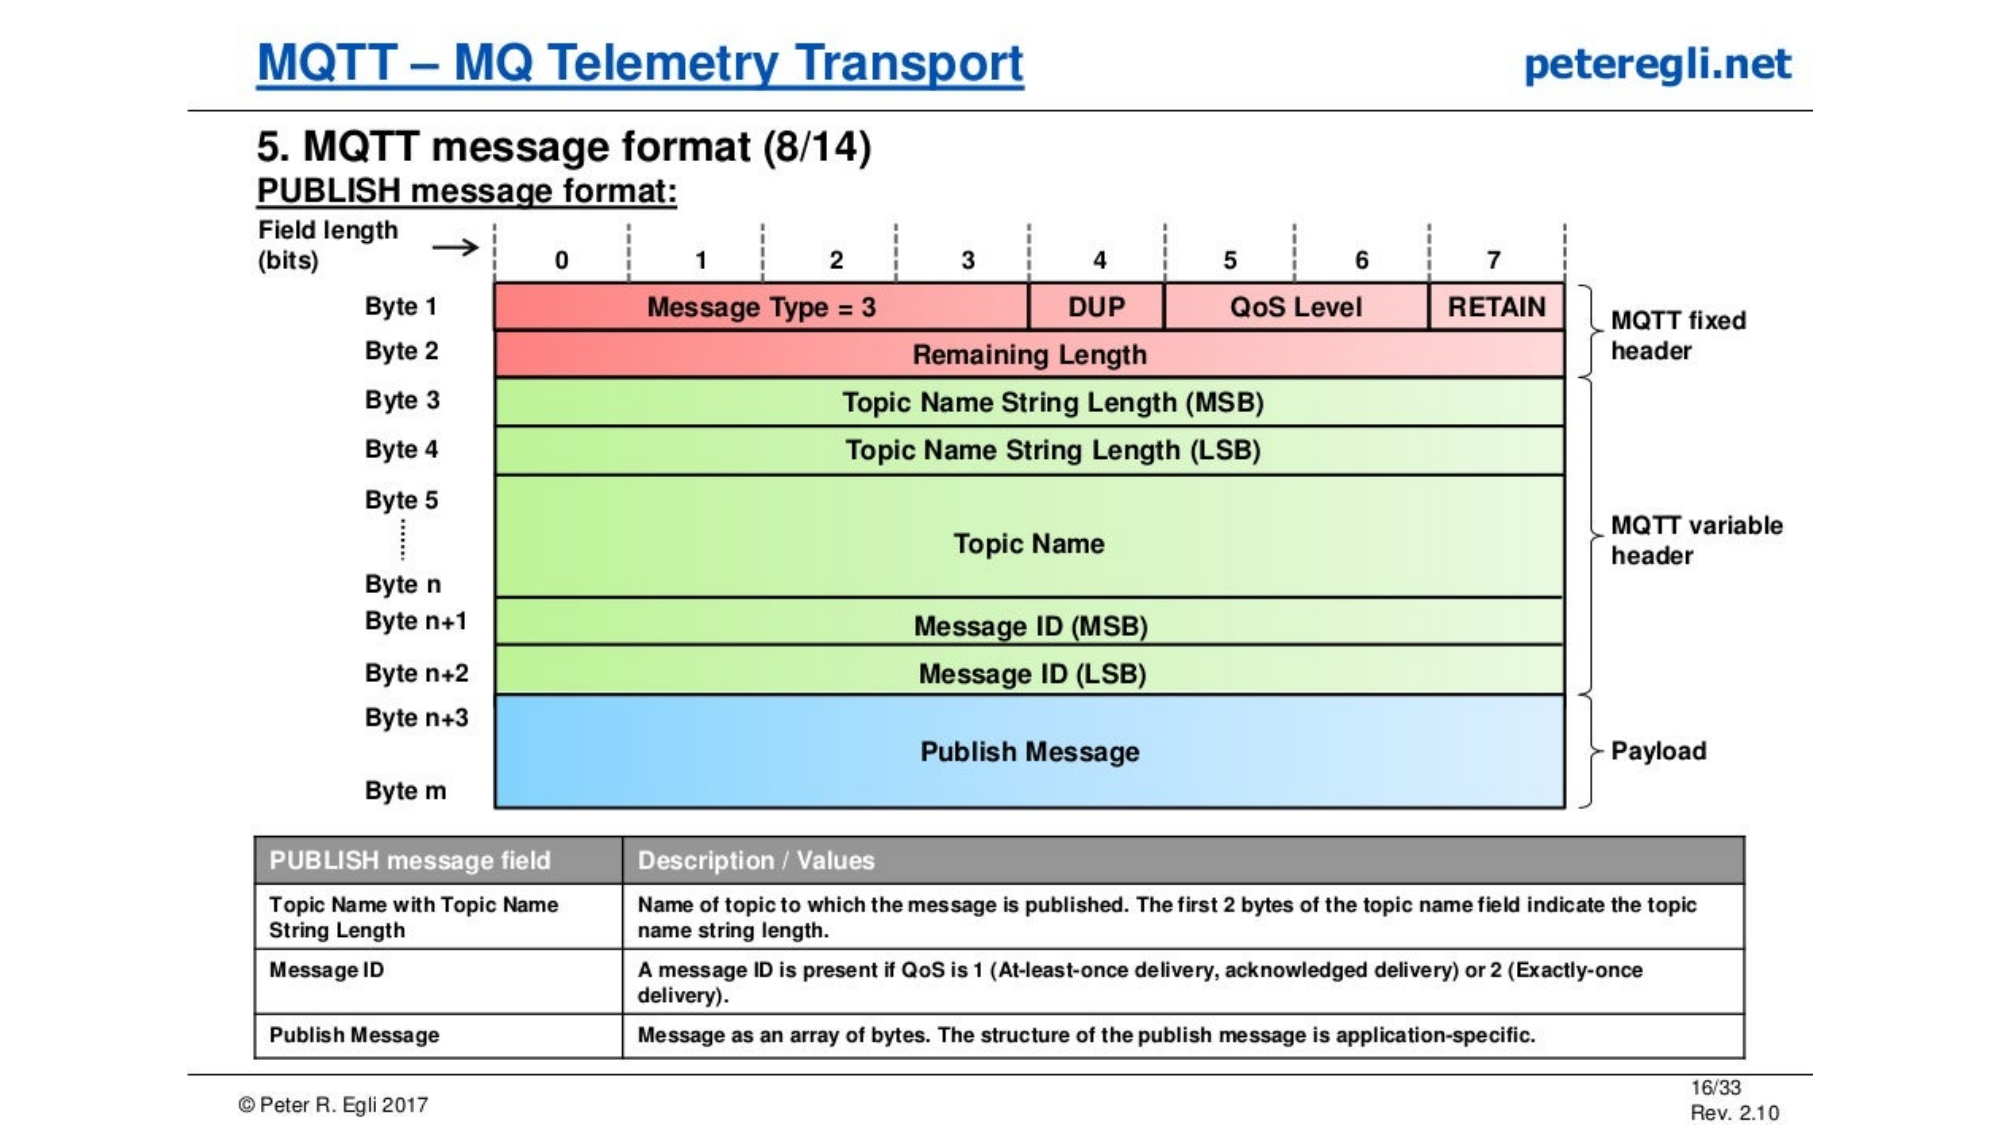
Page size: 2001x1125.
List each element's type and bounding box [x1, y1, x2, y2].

picture [187, 0, 1813, 1125]
